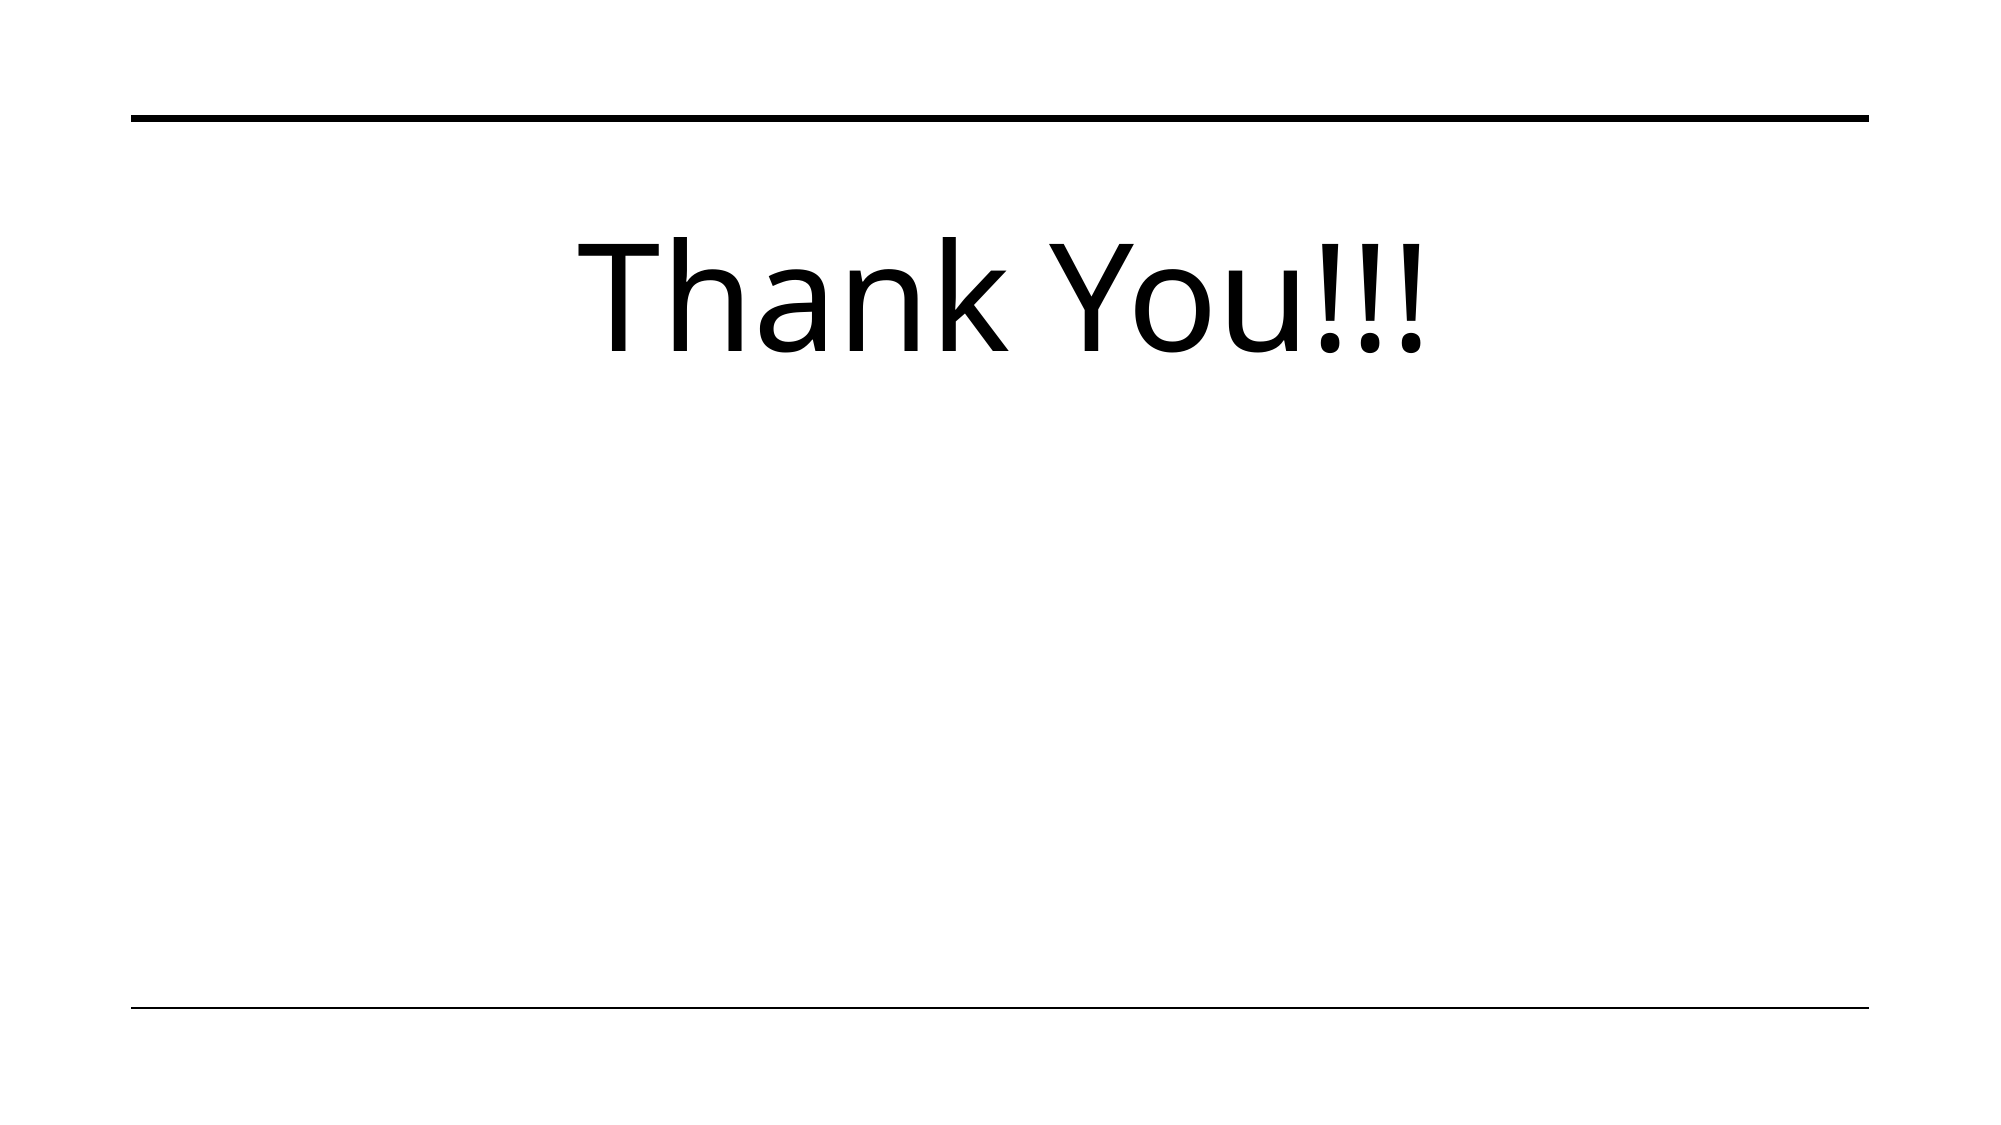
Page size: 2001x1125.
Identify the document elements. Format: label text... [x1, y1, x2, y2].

text_box Thank You!!! [128, 193, 1882, 569]
